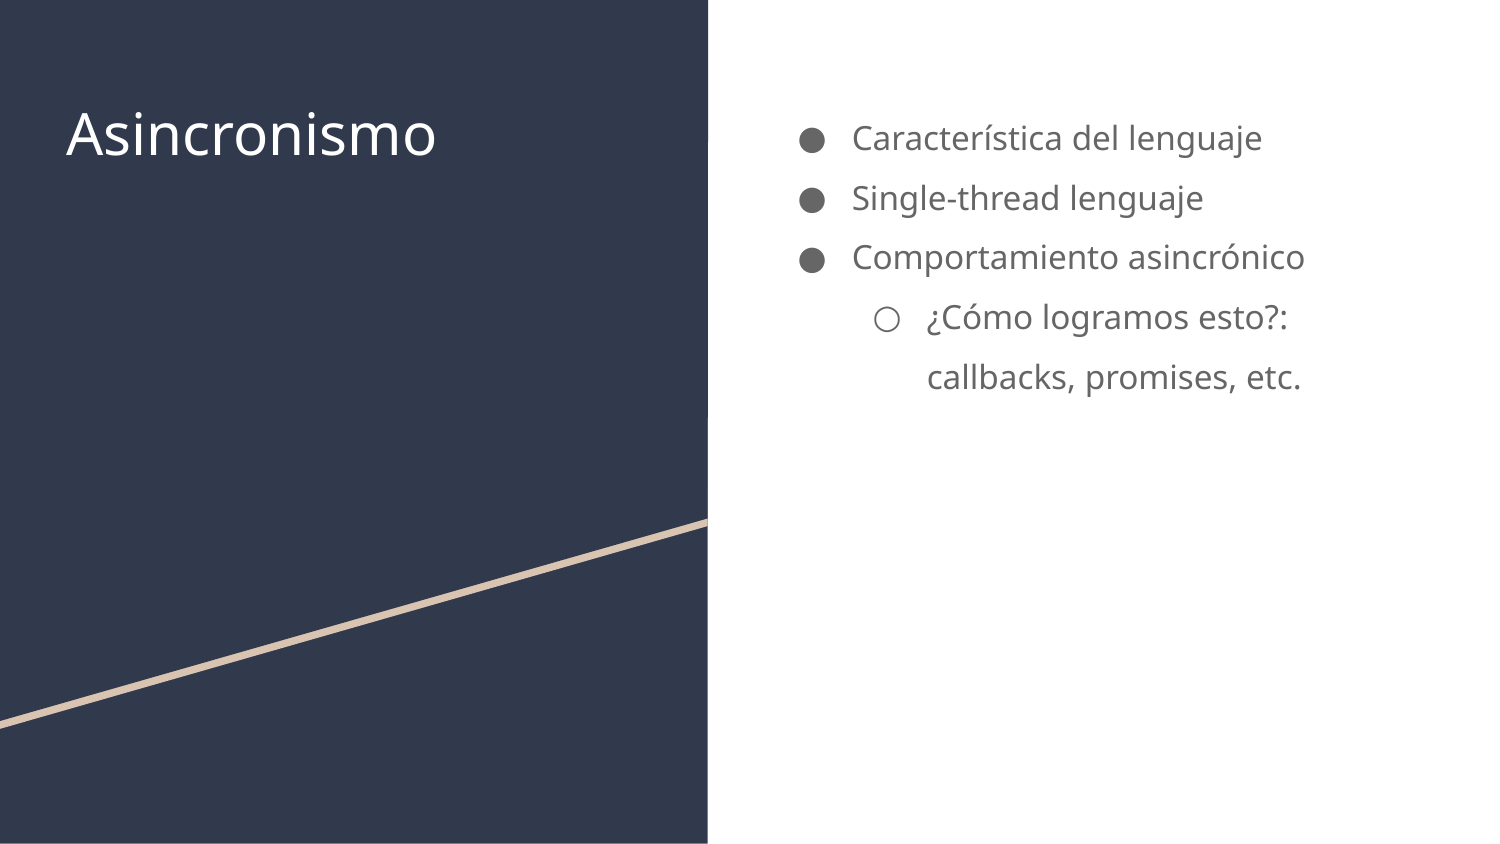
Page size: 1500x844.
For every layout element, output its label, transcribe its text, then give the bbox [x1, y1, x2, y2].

title Asincronismo [51, 82, 660, 494]
list Característica del lenguaje Single-thread lenguaje Comportamiento asincrónico ¿Cómo logramos esto?: callbacks, promises, etc. [761, 82, 1446, 755]
